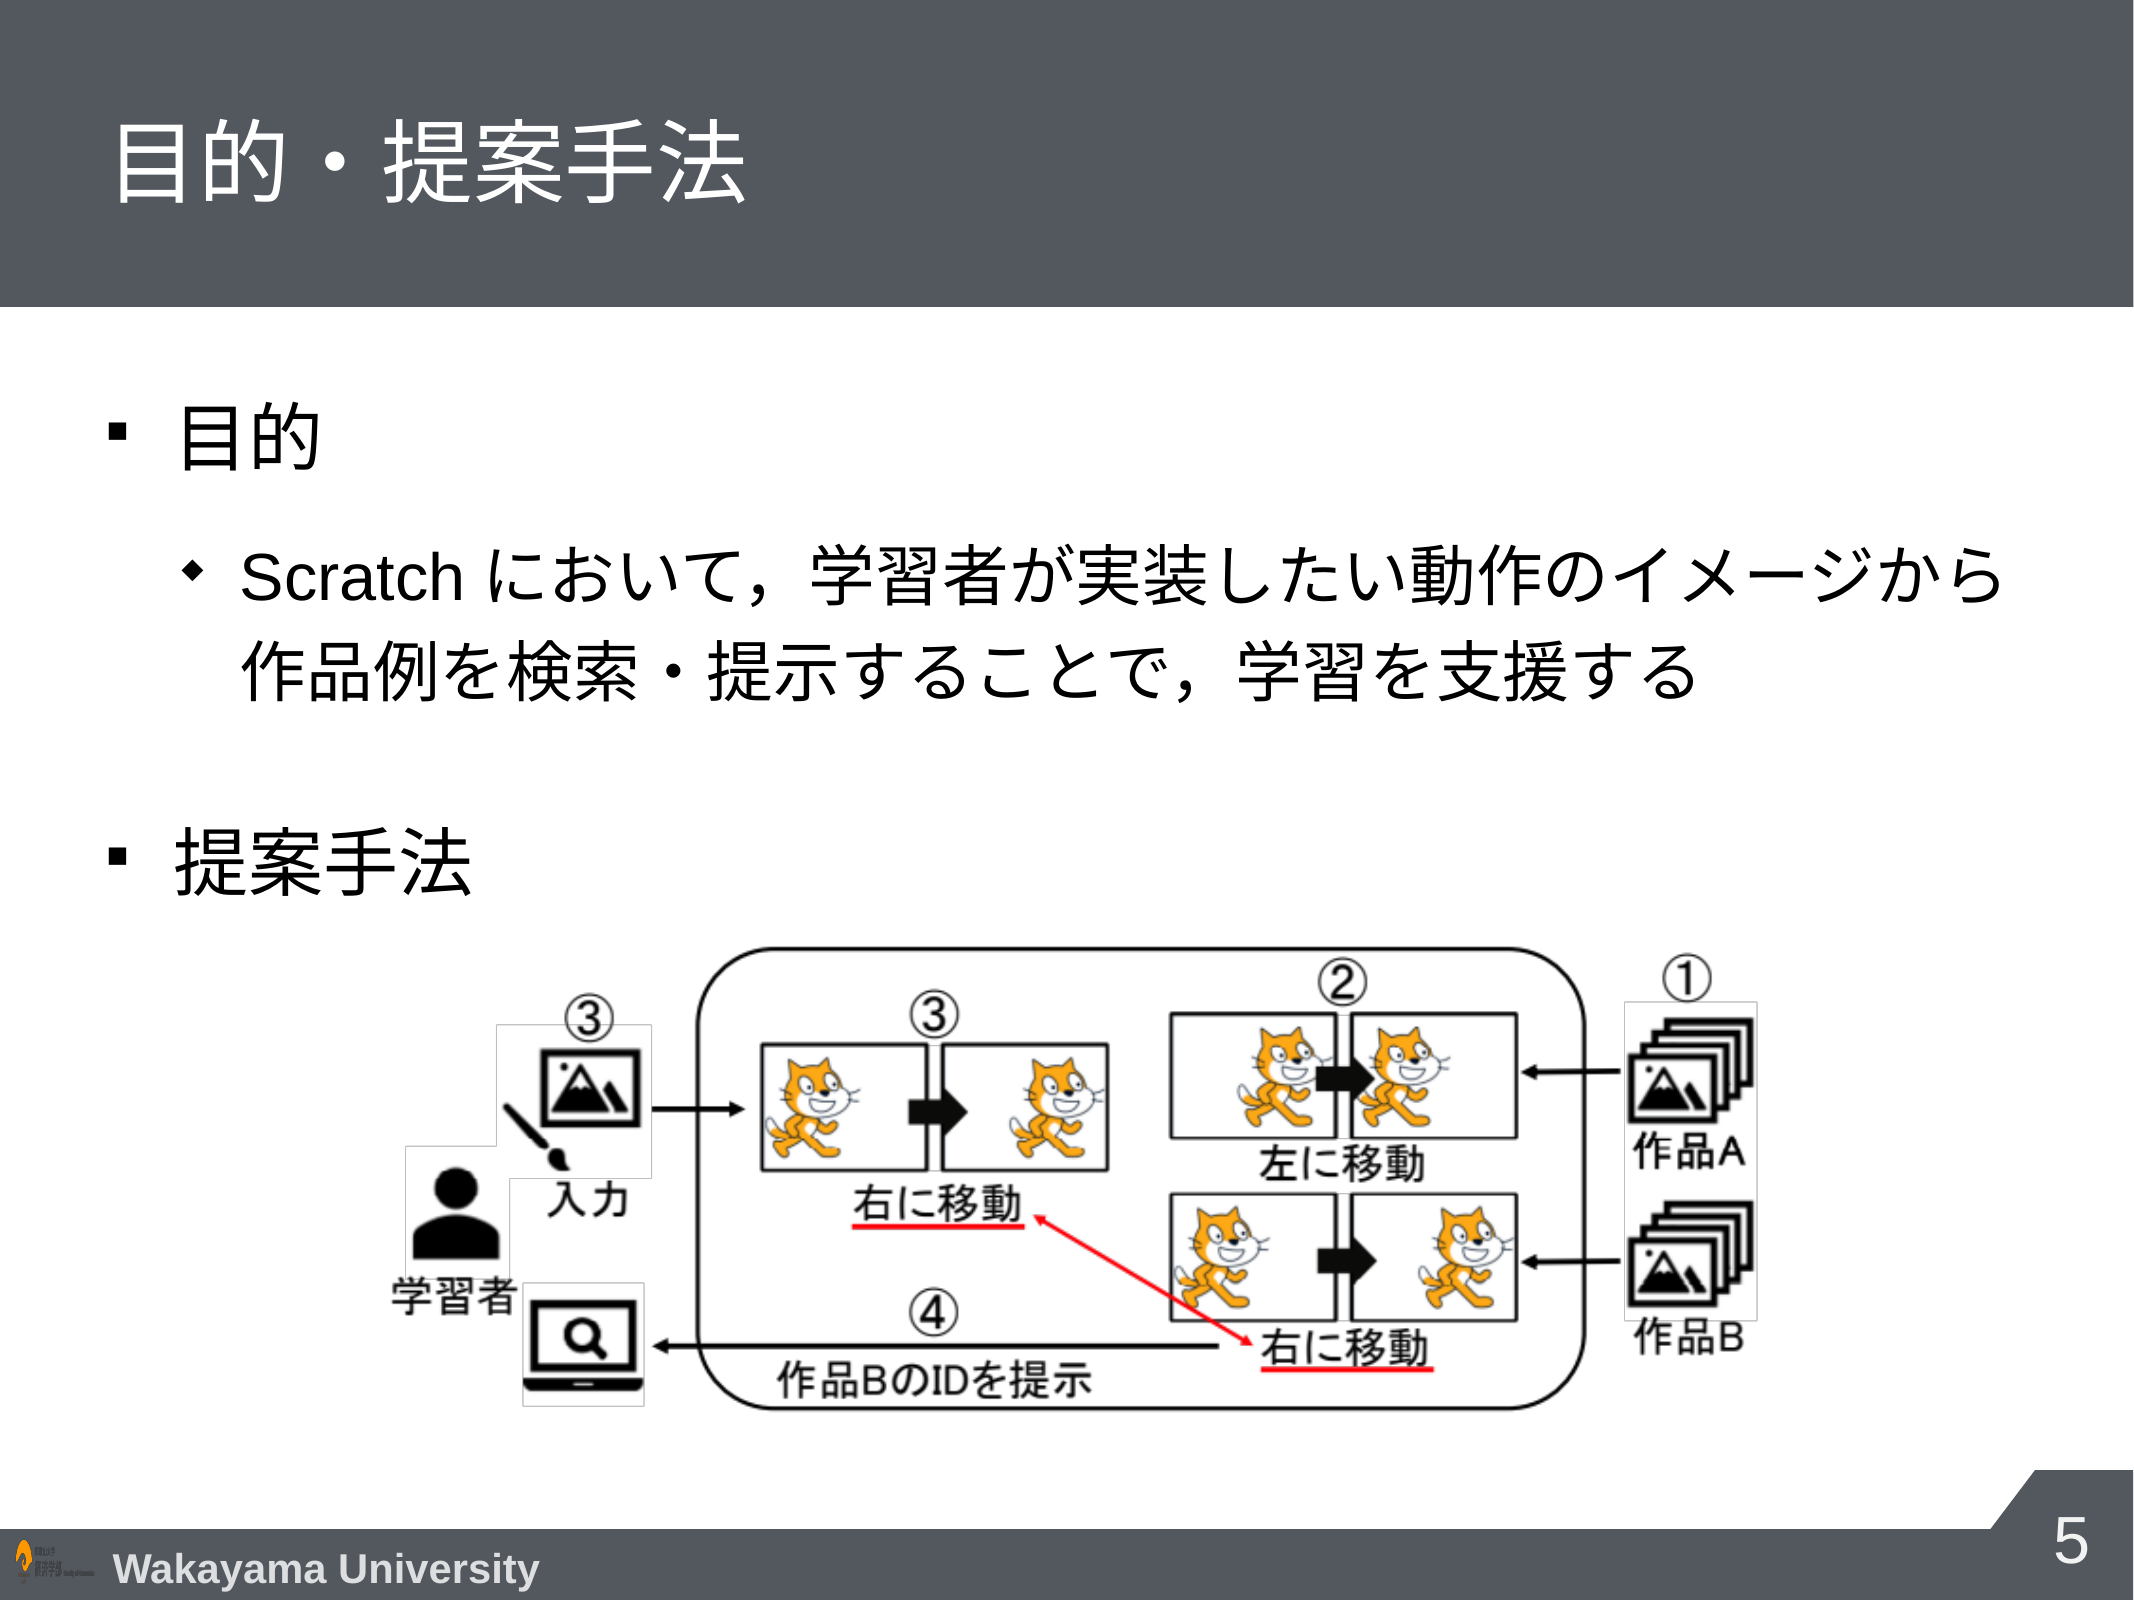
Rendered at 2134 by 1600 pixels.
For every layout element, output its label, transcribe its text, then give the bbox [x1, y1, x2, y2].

title 目的・提案手法 [97, 5, 2036, 303]
picture [14, 1535, 95, 1589]
picture [353, 916, 1780, 1436]
list 目的 Scratchにおいて，学習者が実装したい動作のイメージから作品例を検索・提示することで，学習を支援する 提案手法 [97, 363, 2036, 1471]
slide_number 5 [2021, 1487, 2122, 1587]
